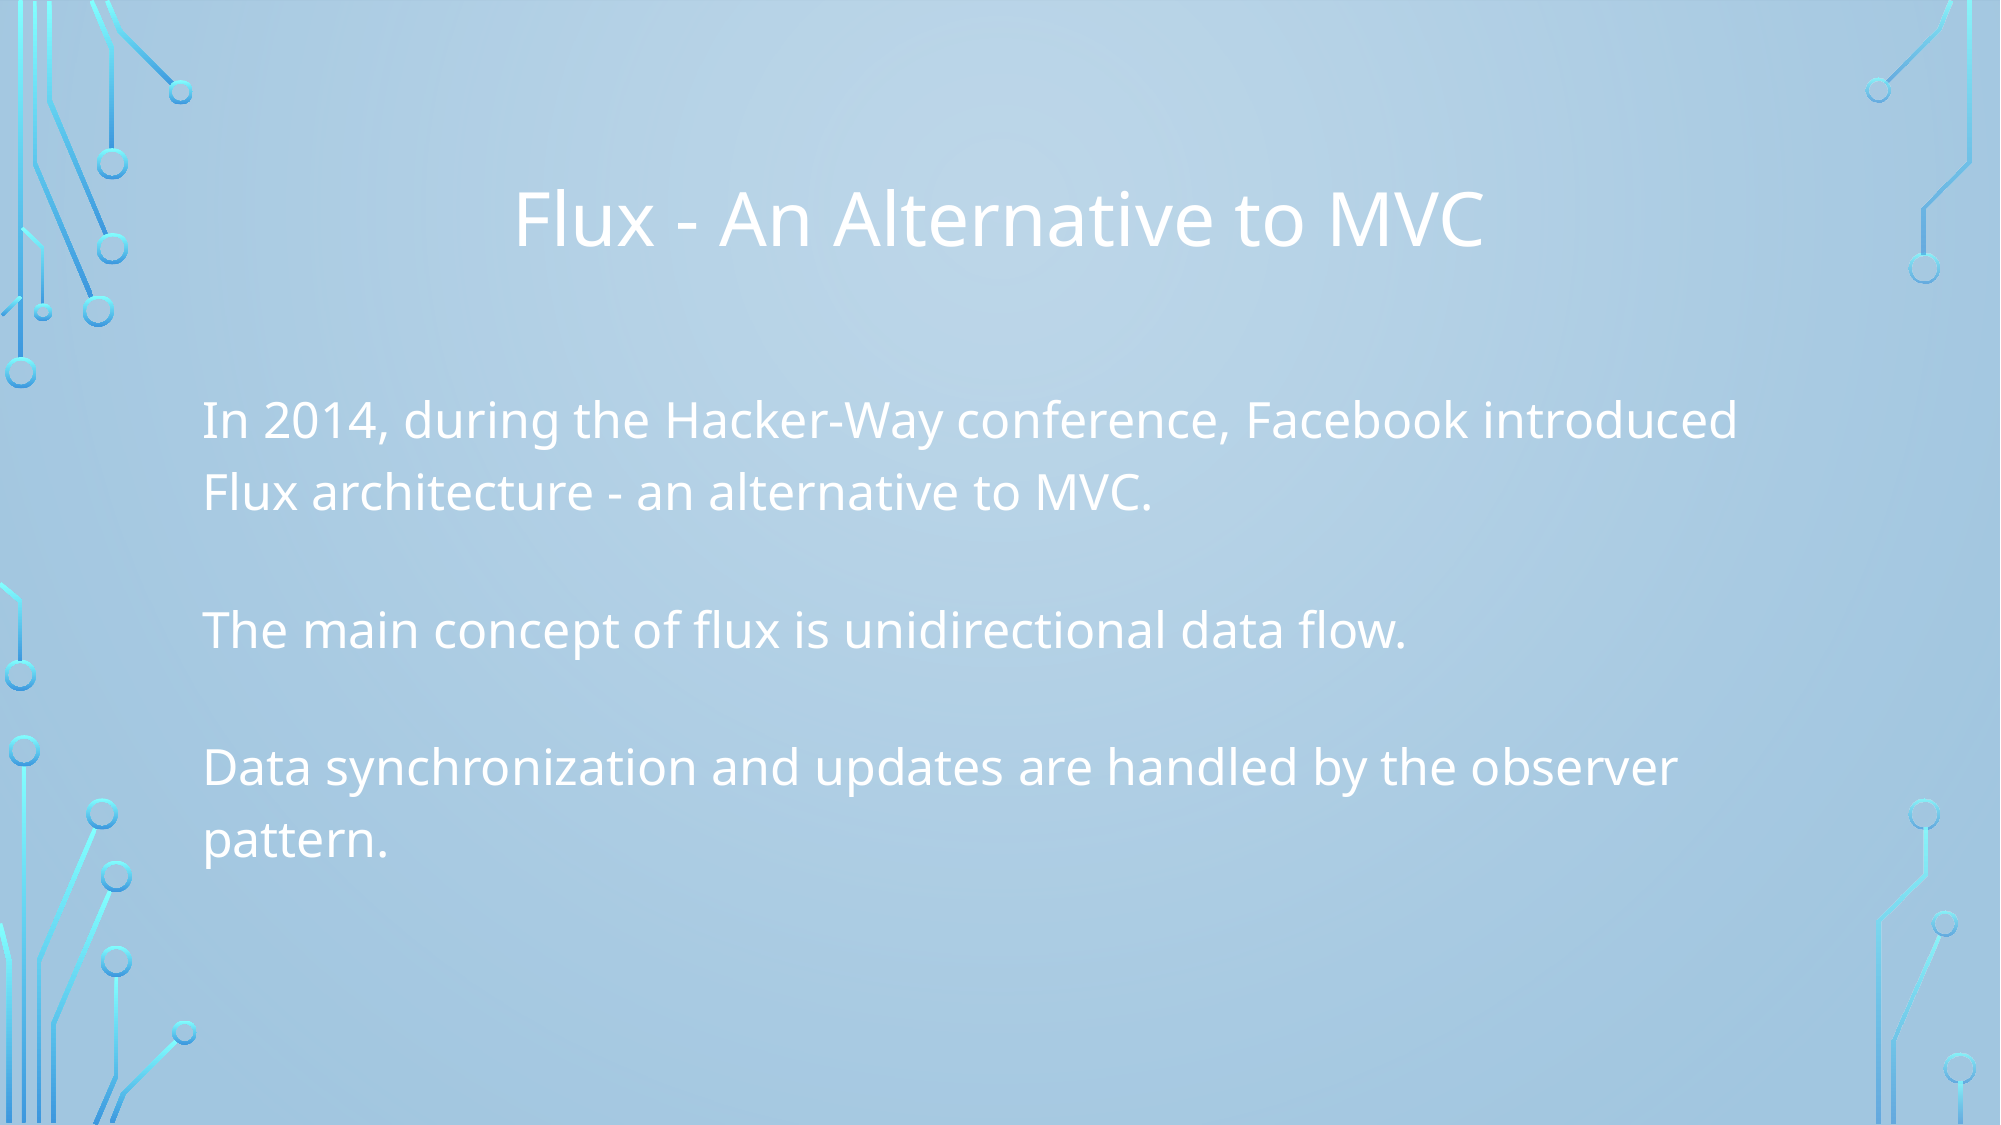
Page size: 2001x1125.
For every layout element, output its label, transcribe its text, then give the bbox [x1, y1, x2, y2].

title Flux - An Alternative to MVC [187, 101, 1813, 344]
list In 2014, during the Hacker-Way conference, Facebook introduced Flux architecture - an alternative to MVC. The main concept of flux is unidirectional data flow. Data synchronization and updates are handled by the observer pattern. [187, 369, 1813, 950]
